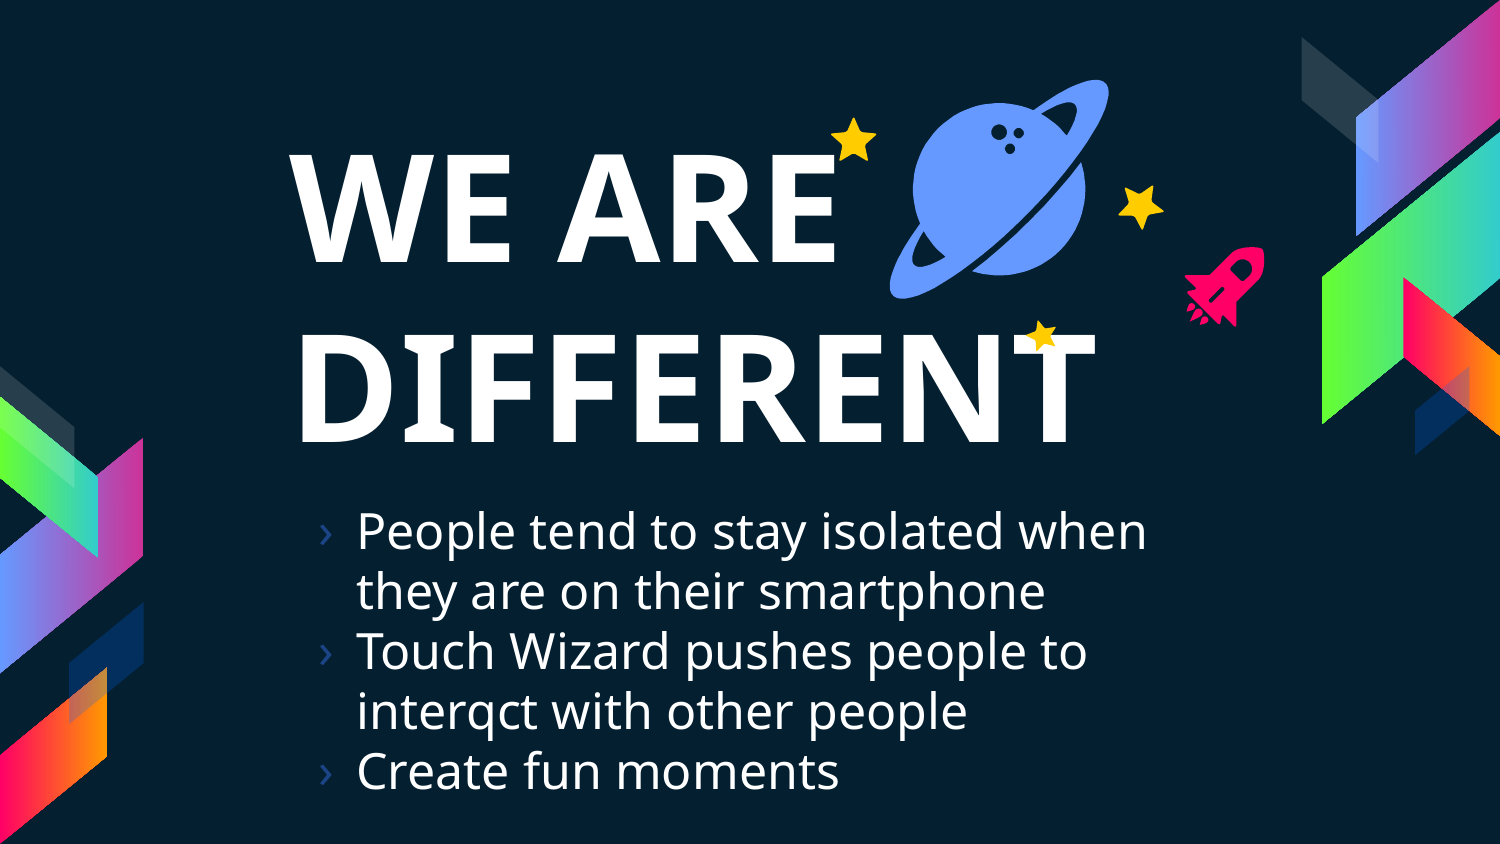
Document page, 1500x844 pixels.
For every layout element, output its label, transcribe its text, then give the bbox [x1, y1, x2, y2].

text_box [889, 79, 1109, 299]
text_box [1184, 246, 1265, 327]
title WE ARE DIFFERENT [274, 296, 1199, 488]
text_box [831, 117, 877, 161]
text_box [1026, 320, 1056, 352]
text_box [1118, 185, 1164, 230]
subtitle People tend to stay isolated when they are on their smartphone Touch Wizard pushes people to interqct with other people Create fun moments [266, 484, 1191, 614]
